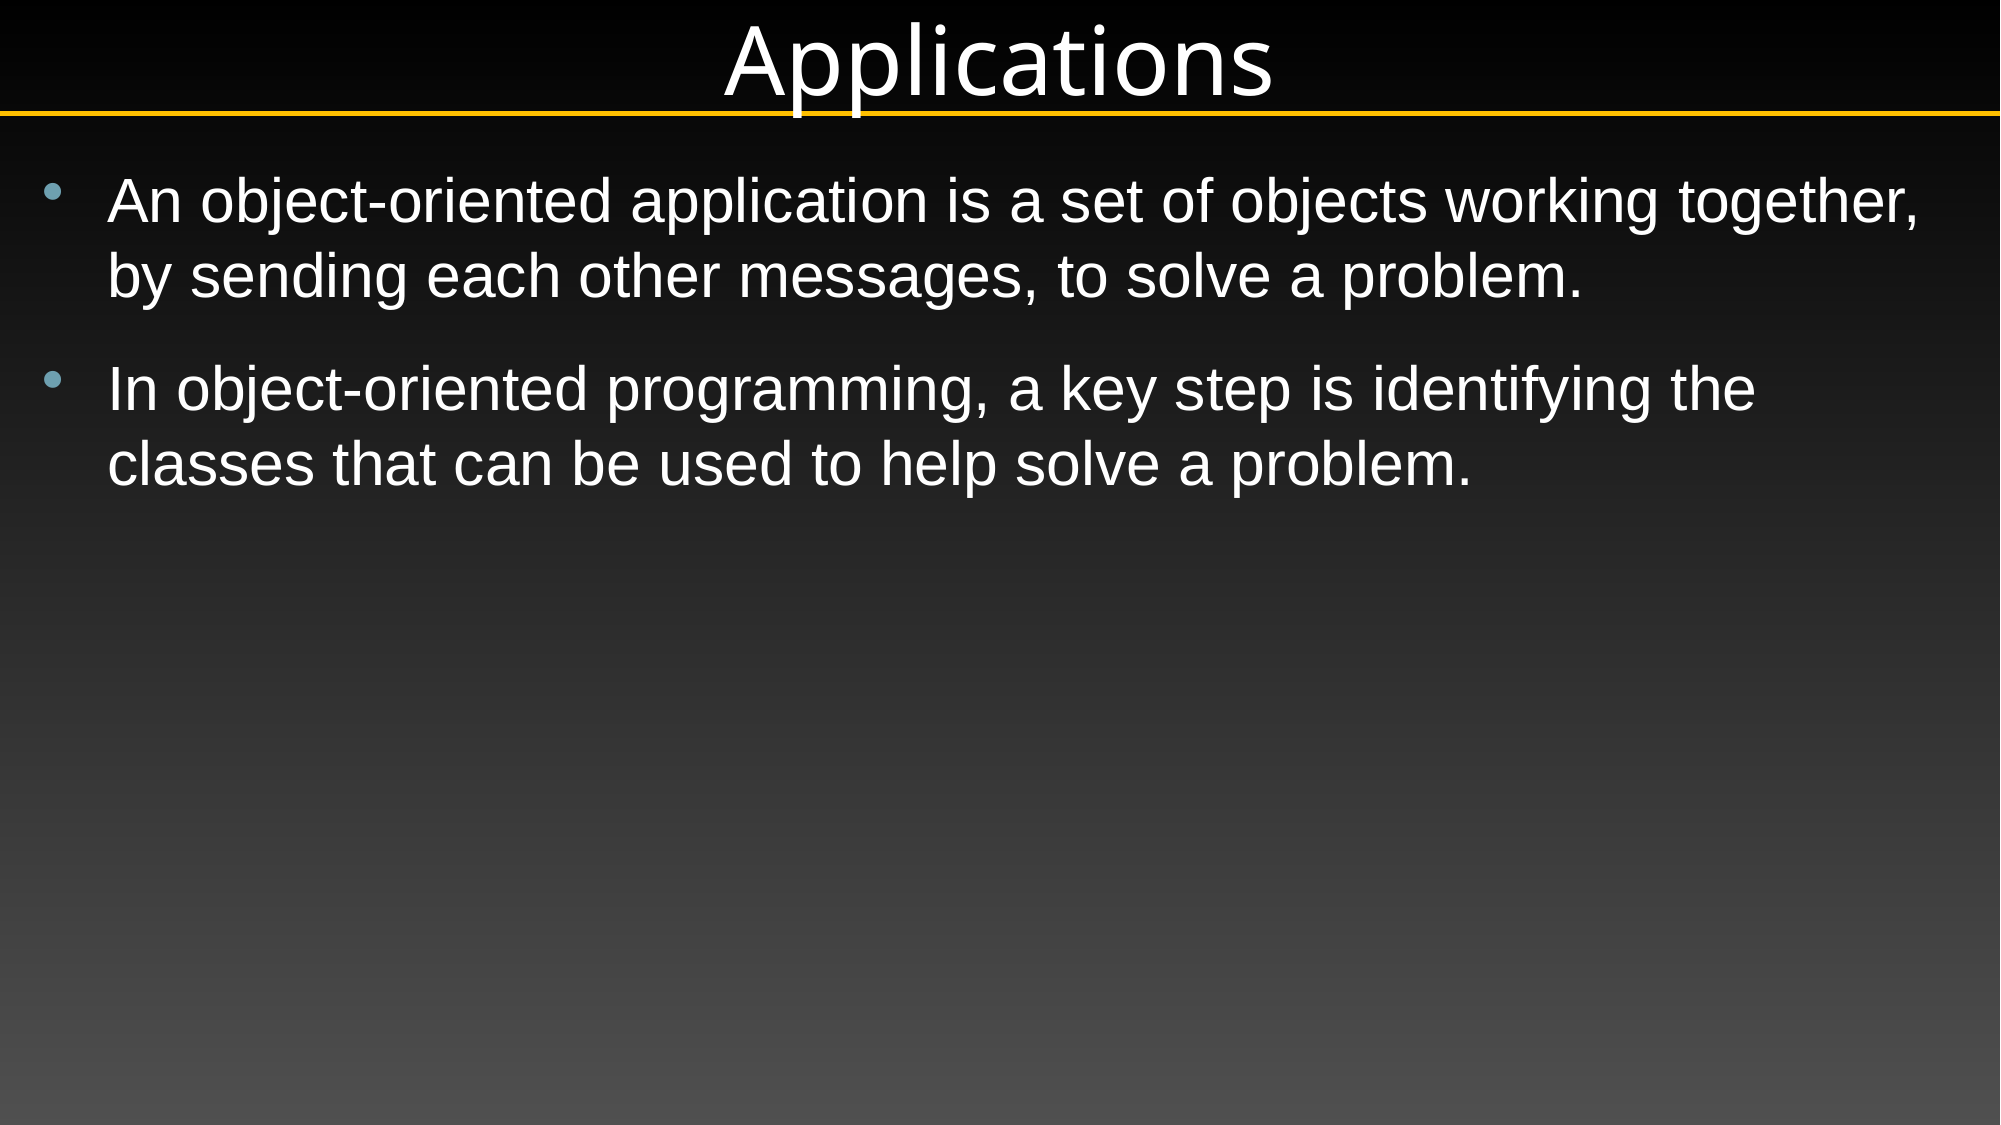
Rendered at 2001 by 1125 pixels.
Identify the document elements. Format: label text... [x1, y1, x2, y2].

list An object-oriented application is a set of objects working together, by sending each other messages, to solve a problem. In object-oriented programming, a key step is identifying the classes that can be used to help solve a problem. [23, 152, 1977, 1006]
title Applications [249, 0, 1751, 116]
